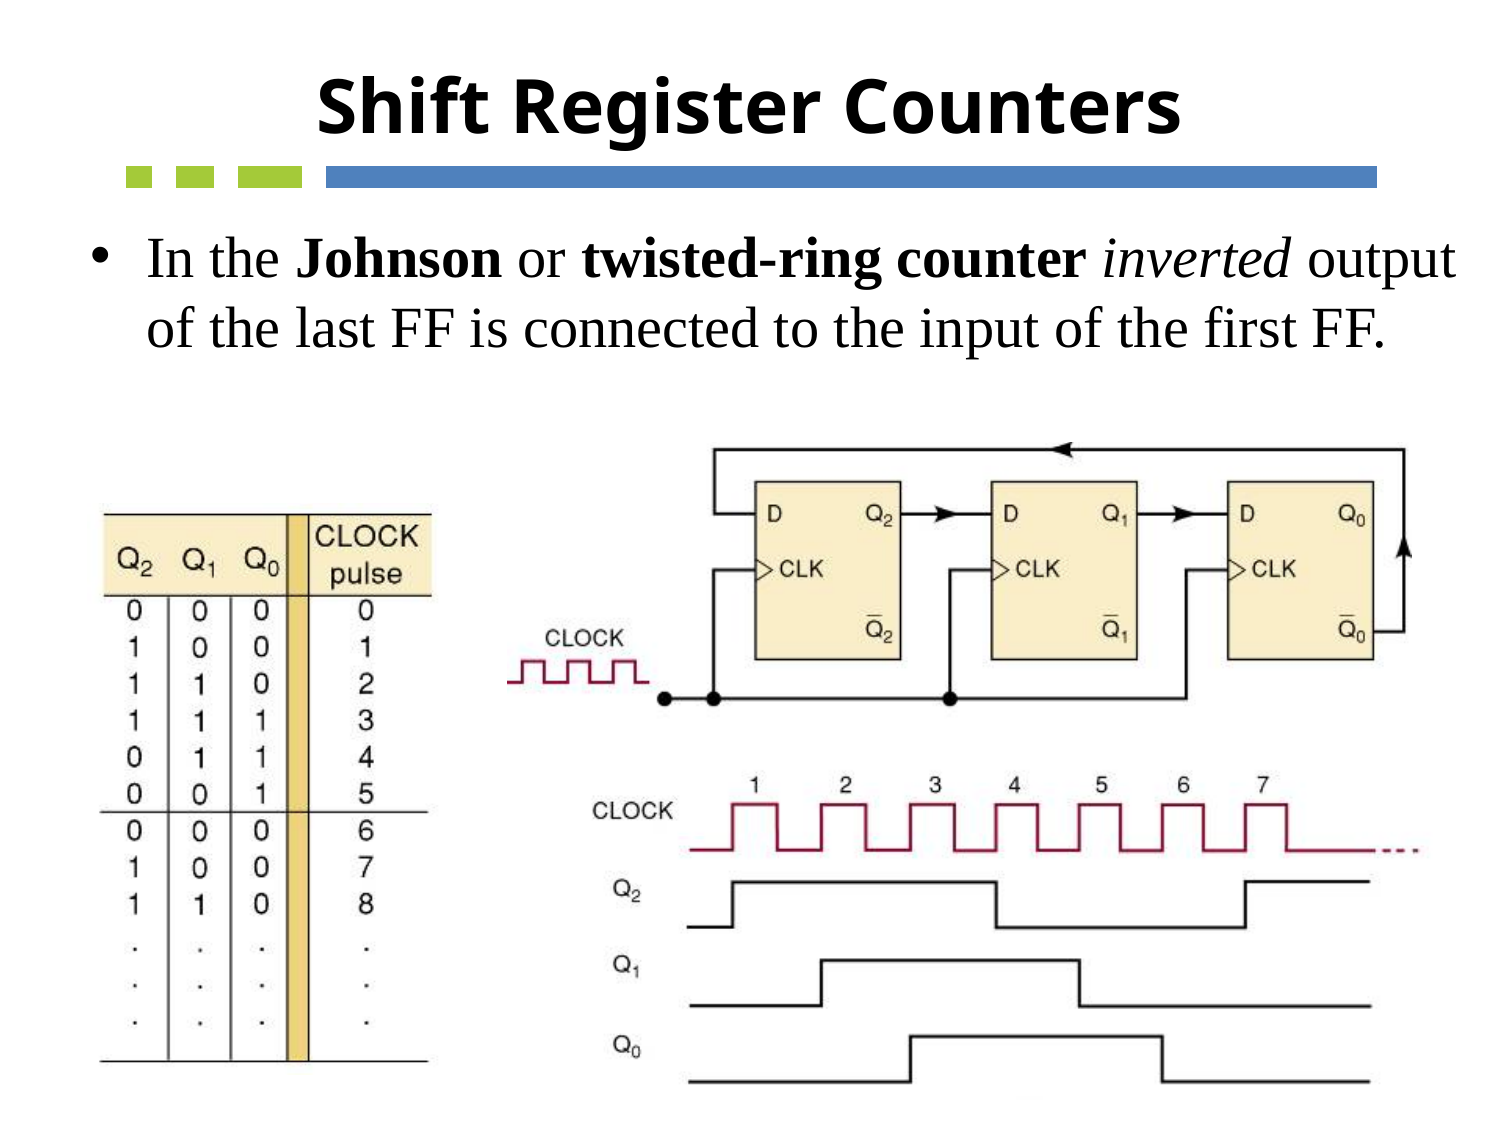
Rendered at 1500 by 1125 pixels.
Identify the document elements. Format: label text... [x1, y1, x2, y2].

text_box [87, 442, 1455, 1101]
title Shift Register Counters [75, 45, 1425, 163]
list In the Johnson or twisted-ring counter inverted output of the last FF is connected to the input of the first FF. [75, 211, 1473, 501]
